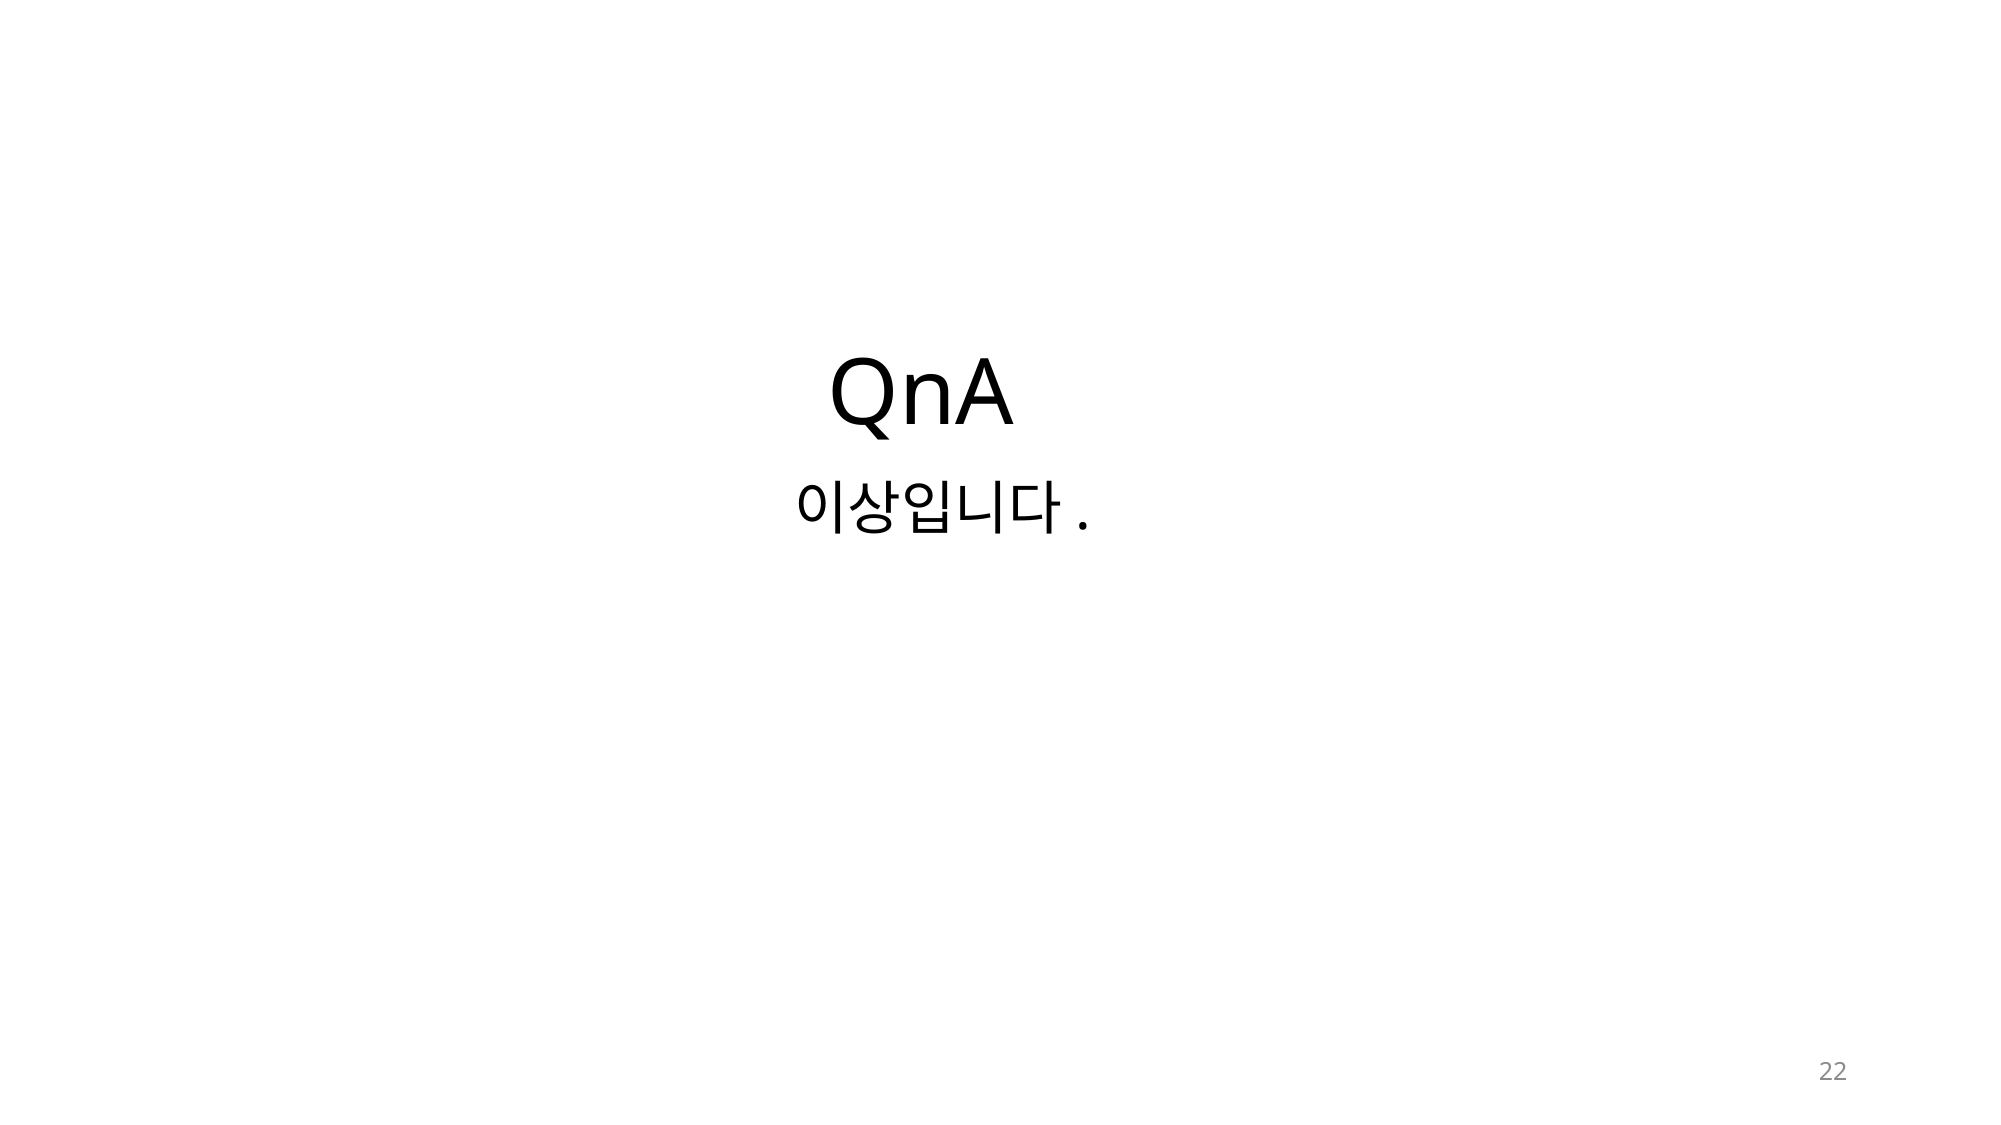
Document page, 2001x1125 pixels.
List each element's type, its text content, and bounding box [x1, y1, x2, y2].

slide_number 22 [1412, 1042, 1863, 1103]
list 이상입니다. [779, 472, 1241, 653]
title QnA [812, 286, 2000, 504]
